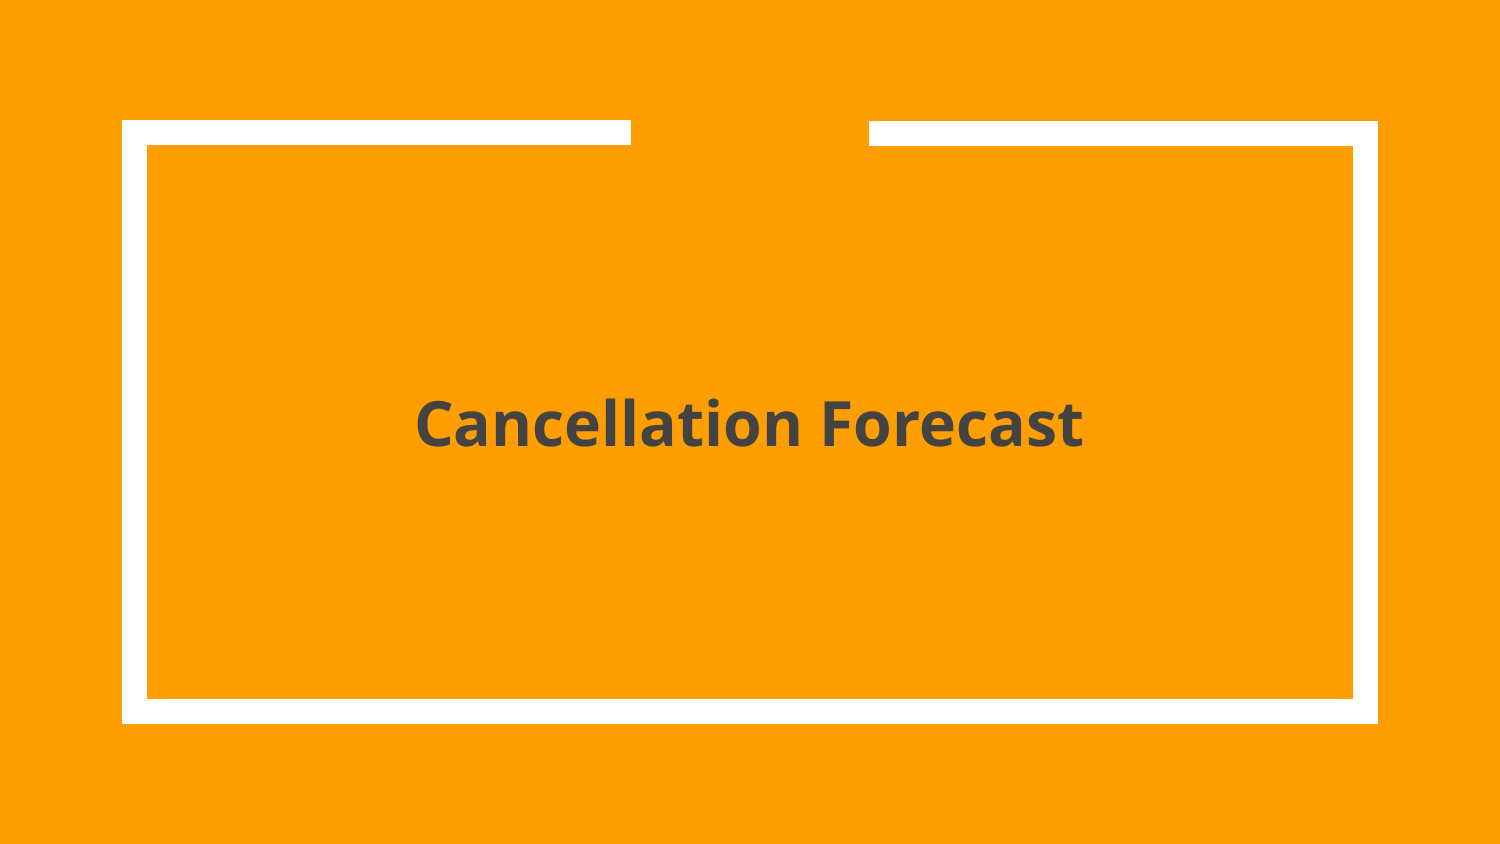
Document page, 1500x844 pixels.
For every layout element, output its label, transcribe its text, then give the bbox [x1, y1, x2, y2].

title Cancellation Forecast [320, 312, 1180, 532]
